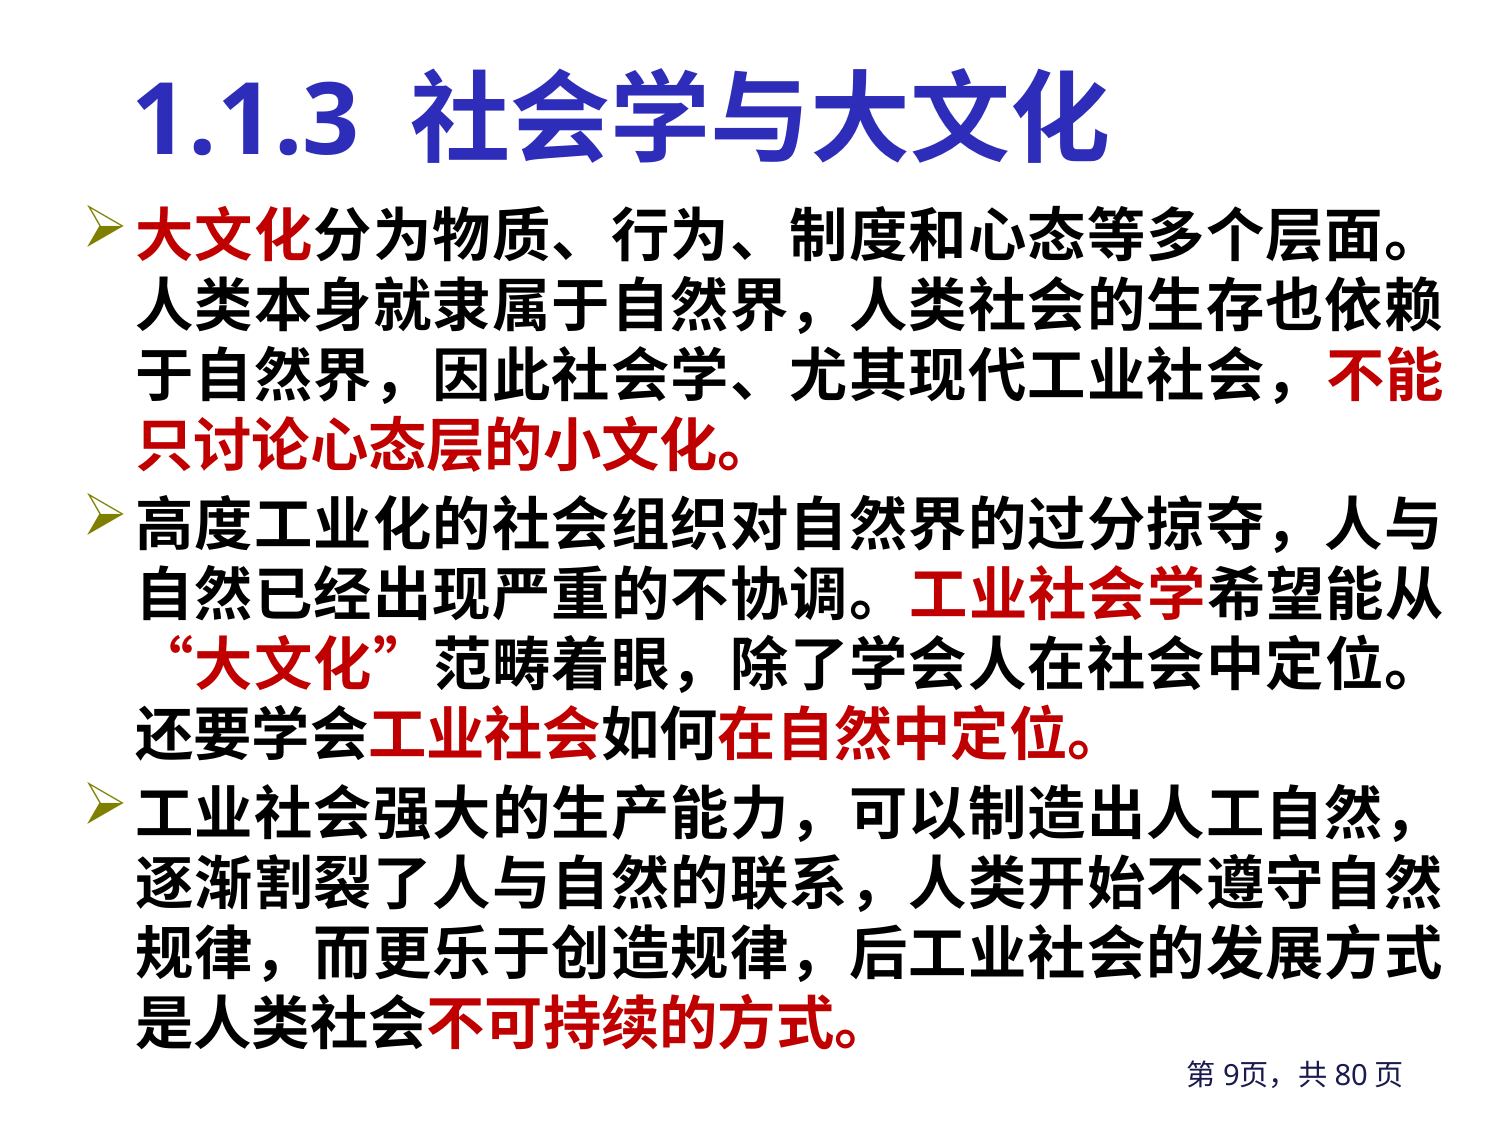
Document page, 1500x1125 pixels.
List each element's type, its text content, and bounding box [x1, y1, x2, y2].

text_box 第9页，共80页 [1171, 1048, 1485, 1124]
list 大文化分为物质、行为、制度和心态等多个层面。人类本身就隶属于自然界，人类社会的生存也依赖于自然界，因此社会学、尤其现代工业社会，不能只讨论心态层的小文化。 高度工业化的社会组织对自然界的过分掠夺，人与自然已经出现严重的不协调。工业社会学希望能从“大文化”范畴着眼，除了学会人在社会中定位。还要学会工业社会如何在自然中定位。 工业社会强大的生产能力，可以制造出人工自然，逐渐割裂了人与自然的联系，人类开始不遵守自然规律，而更乐于创造规律，后工业社会的发展方式是人类社会不可持续的方式。 [49, 190, 1460, 1071]
title 1.1.3 社会学与大文化 [116, 20, 1392, 190]
